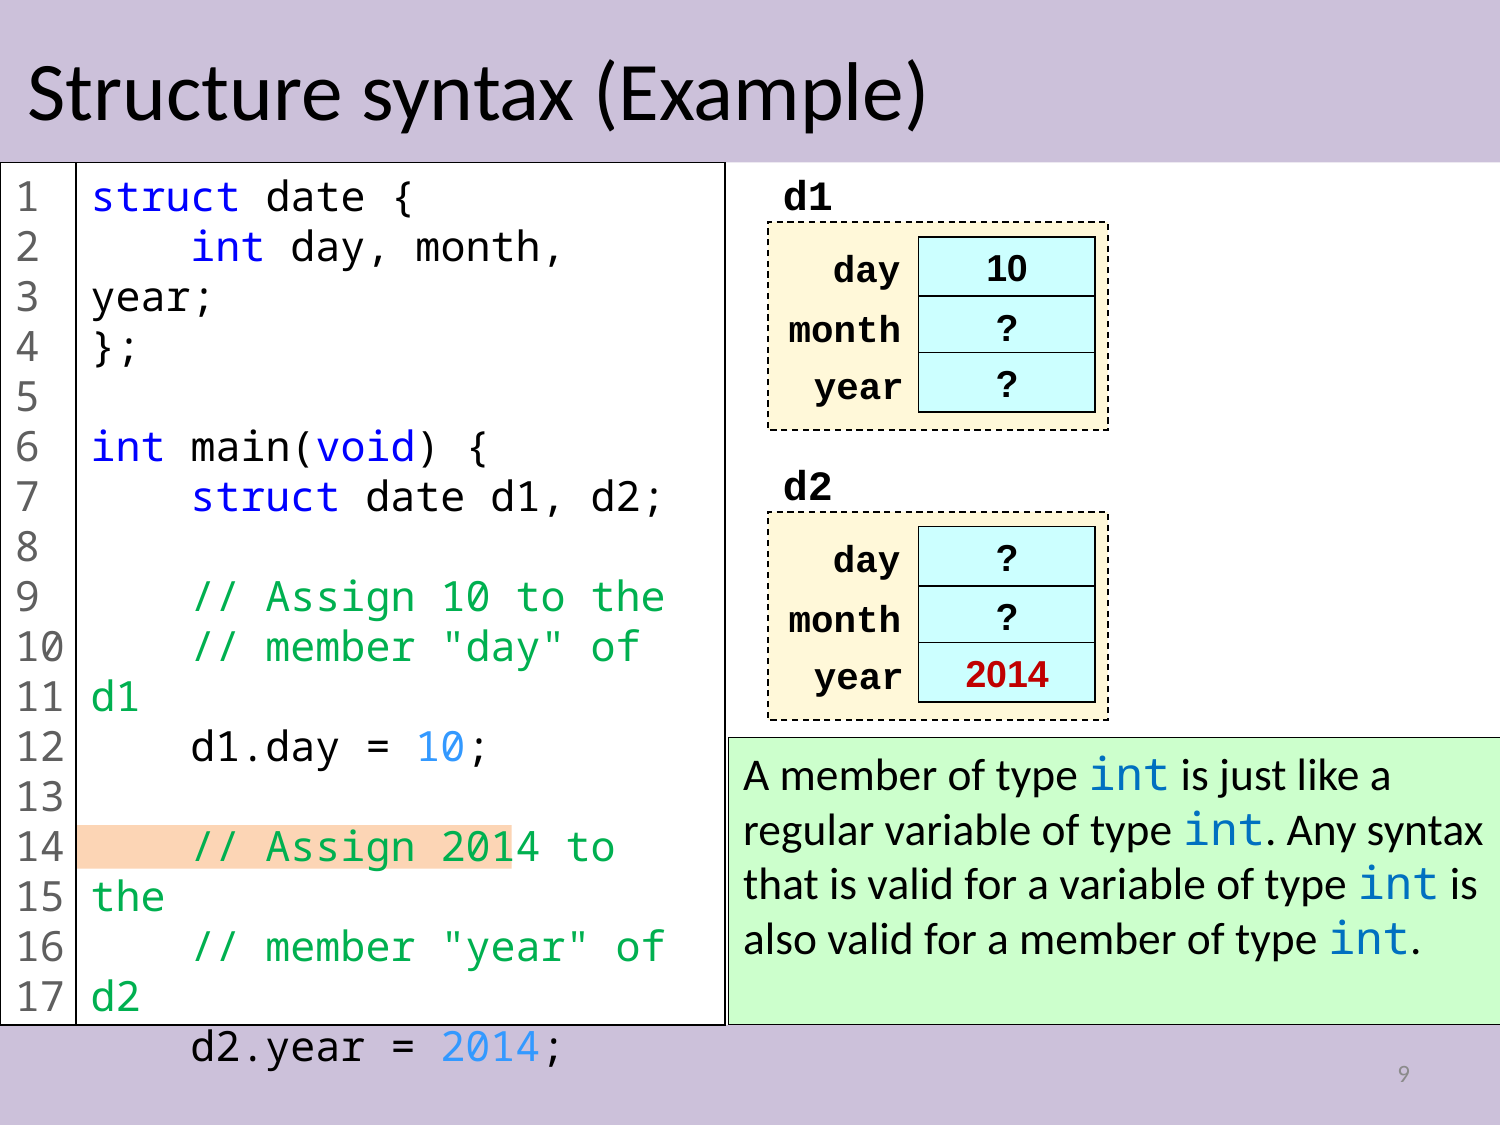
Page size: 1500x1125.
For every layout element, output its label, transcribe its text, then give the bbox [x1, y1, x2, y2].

text_box [767, 221, 1108, 430]
text_box ? [918, 526, 1096, 586]
text_box month [773, 587, 917, 648]
text_box ? [918, 586, 1096, 642]
text_box d2 [768, 451, 848, 517]
text_box d1 [768, 161, 848, 227]
slide_number 9 [1074, 1042, 1425, 1103]
text_box ? [918, 352, 1096, 413]
text_box [767, 511, 1108, 720]
text_box 1 2 3 4 5 6 7 8 9 10 11 12 13 14 15 16 17 [0, 162, 76, 1025]
text_box day [818, 237, 916, 297]
text_box 10 [918, 236, 1096, 296]
text_box day [818, 527, 916, 587]
text_box 2014 [918, 642, 1096, 703]
text_box struct date { int day, month, year; }; int main(void) { struct date d1, d2; // Assign 10 to the // member "day" of d1 d1.day = 10; // Assign 2014 to the // member "year" of d2 d2.year = 2014; return 0; } [76, 162, 725, 1025]
text_box year [799, 354, 919, 415]
text_box ? [918, 296, 1096, 352]
text_box A member of type int is just like a regular variable of type int. Any syntax that is valid for a variable of type int is also valid for a member of type int. [728, 737, 1500, 1025]
text_box year [799, 644, 919, 704]
text_box month [773, 297, 917, 358]
title Structure syntax (Example) [12, 24, 1488, 150]
